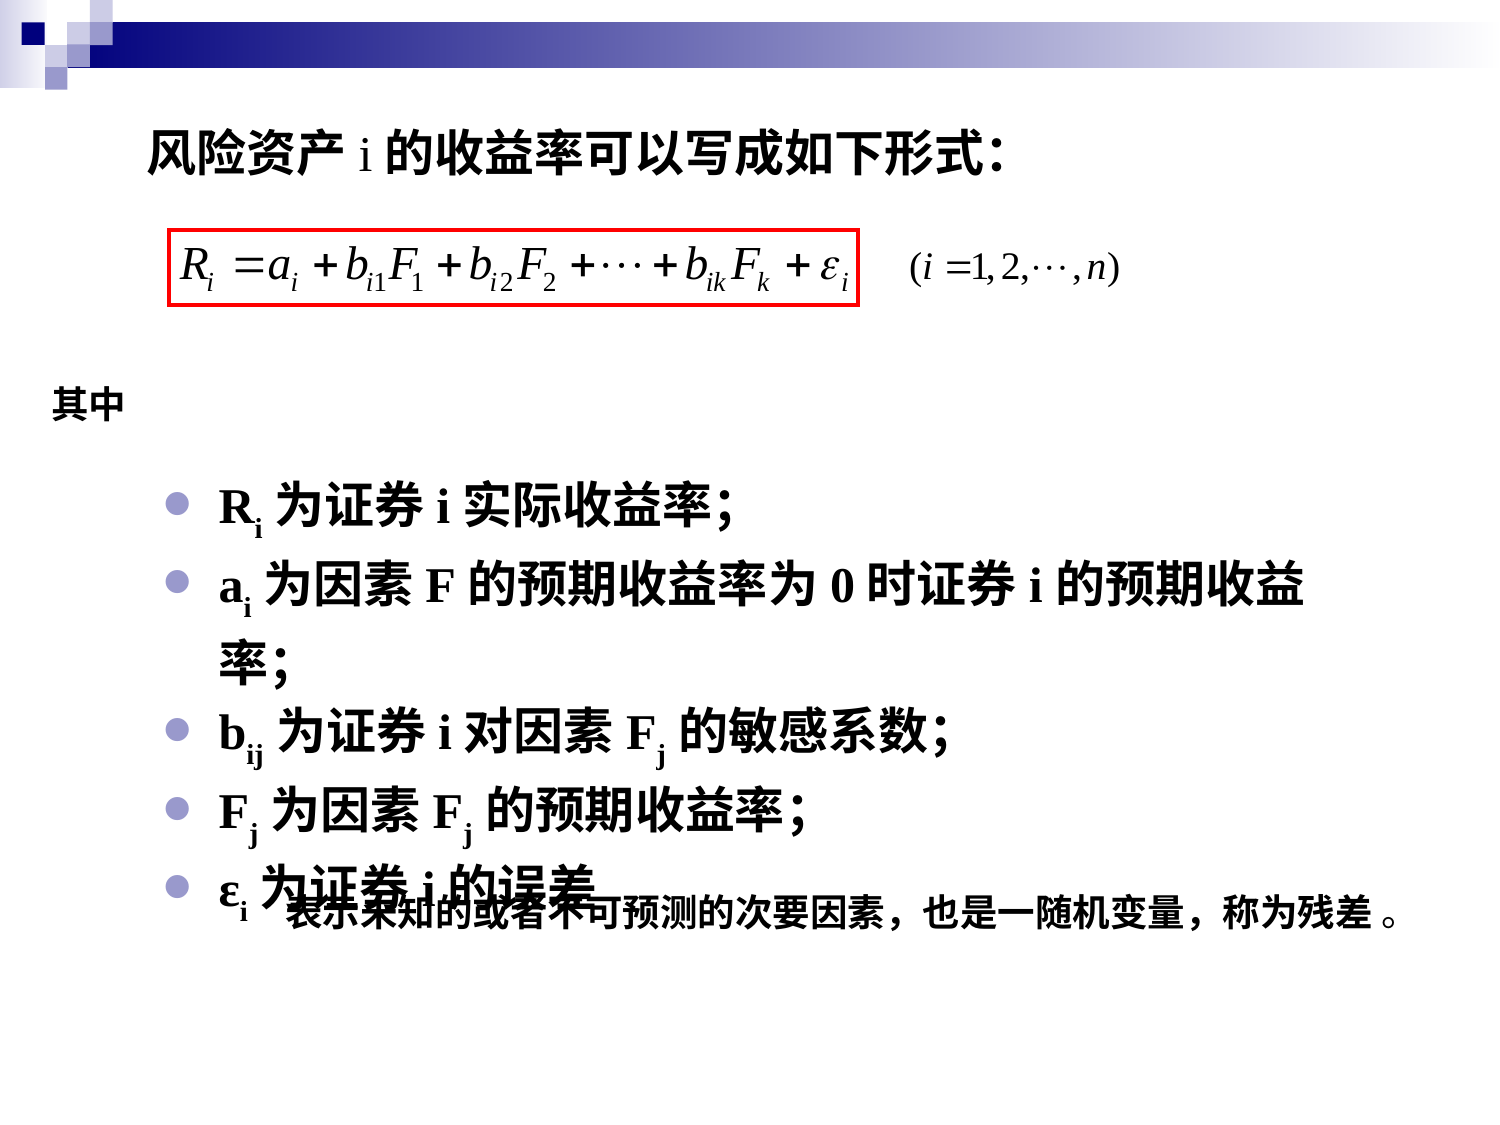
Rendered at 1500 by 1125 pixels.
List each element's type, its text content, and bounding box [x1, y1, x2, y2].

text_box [903, 243, 1129, 296]
text_box 其中 [36, 373, 150, 434]
text_box 风险资产i的收益率可以写成如下形式： [131, 113, 1061, 189]
text_box 表示未知的或者不可预测的次要因素，也是一随机变量，称为残差 。 [270, 881, 1434, 942]
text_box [170, 231, 857, 304]
text_box Ri为证券i实际收益率； ai为因素F的预期收益率为0时证券i的预期收益率； bij为证券i对因素Fj的敏感系数； Fj为因素Fj的预期收益率； εi为证券i的误差 [147, 467, 1329, 936]
